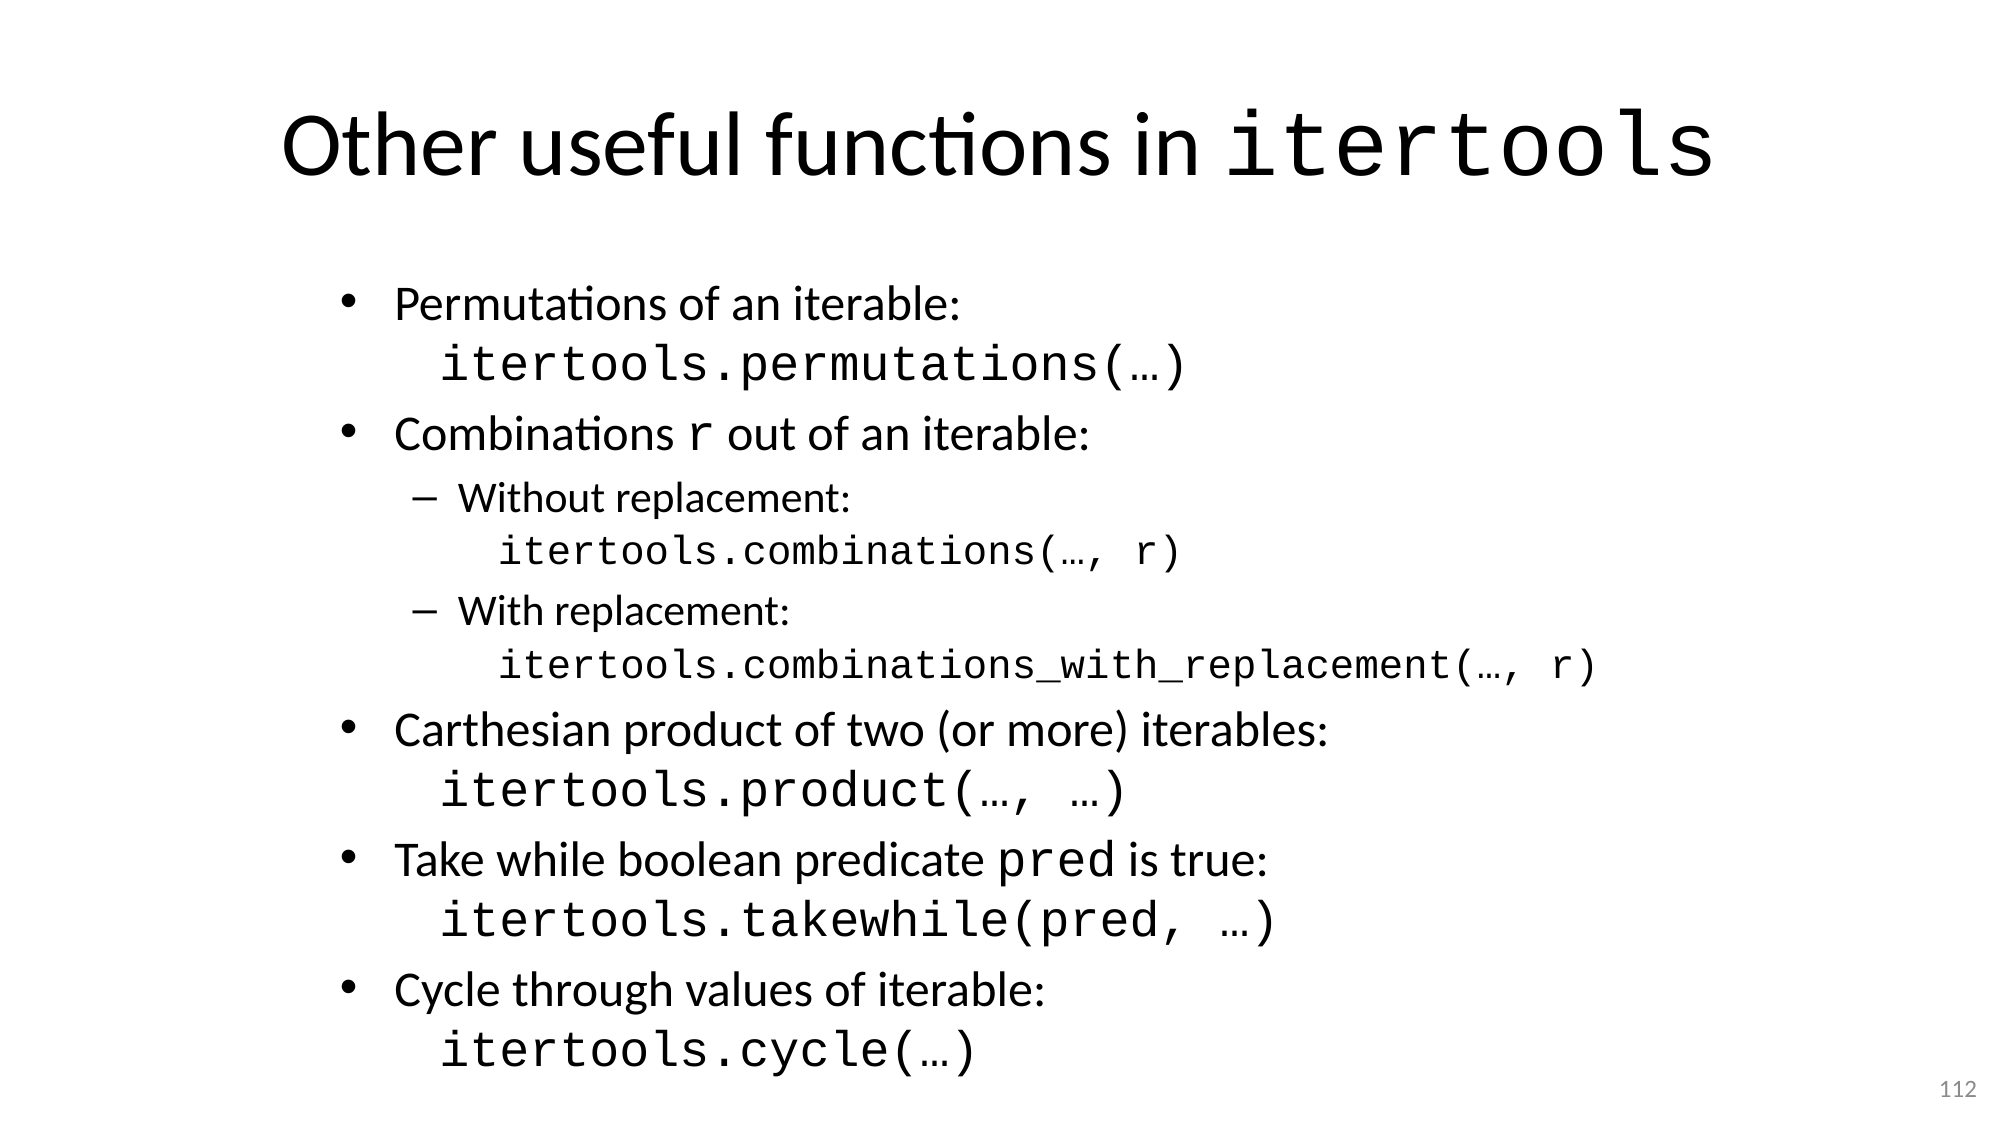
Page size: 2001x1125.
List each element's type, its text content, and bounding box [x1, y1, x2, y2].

list Permutations of an iterable: itertools.permutations(…) Combinations r out of an iterable: Without replacement: itertools.combinations(…, r) With replacement: itertools.combinations_with_replacement(…, r) Carthesian product of two (or more) iterables: itertools.product(…, …) Take while boolean predicate pred is true: itertools.takewhile(pred, …) Cycle through values of iterable: itertools.cycle(…) [324, 262, 1675, 1094]
slide_number 112 [1525, 1057, 1993, 1118]
title Other useful functions in itertools [99, 45, 1900, 233]
